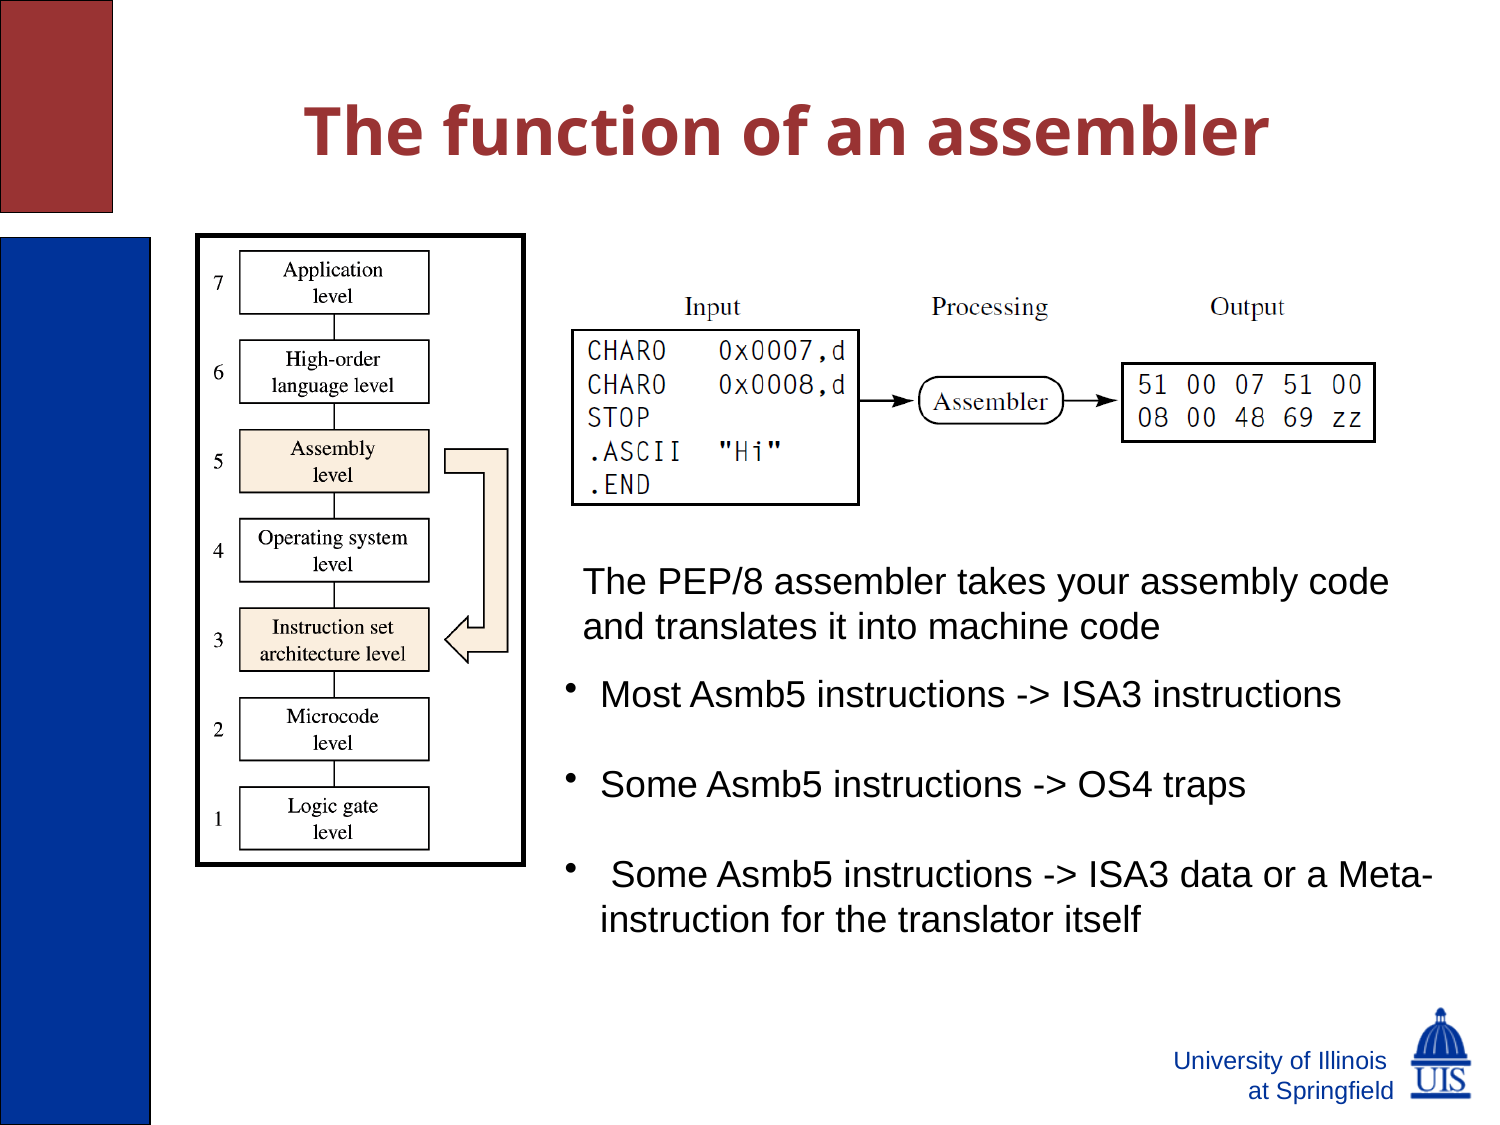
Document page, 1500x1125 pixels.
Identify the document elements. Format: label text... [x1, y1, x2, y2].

picture [549, 262, 1405, 537]
title The function of an assembler [150, 45, 1425, 213]
picture [199, 237, 522, 863]
text_box [1074, 1062, 1425, 1103]
picture [1409, 1006, 1473, 1102]
text_box Most Asmb5 instructions -> ISA3 instructions Some Asmb5 instructions -> OS4 traps Some Asmb5 instructions -> ISA3 data or a Meta-instruction for the translator itself [549, 662, 1450, 948]
text_box The PEP/8 assembler takes your assembly code and translates it into machine code [567, 549, 1450, 655]
